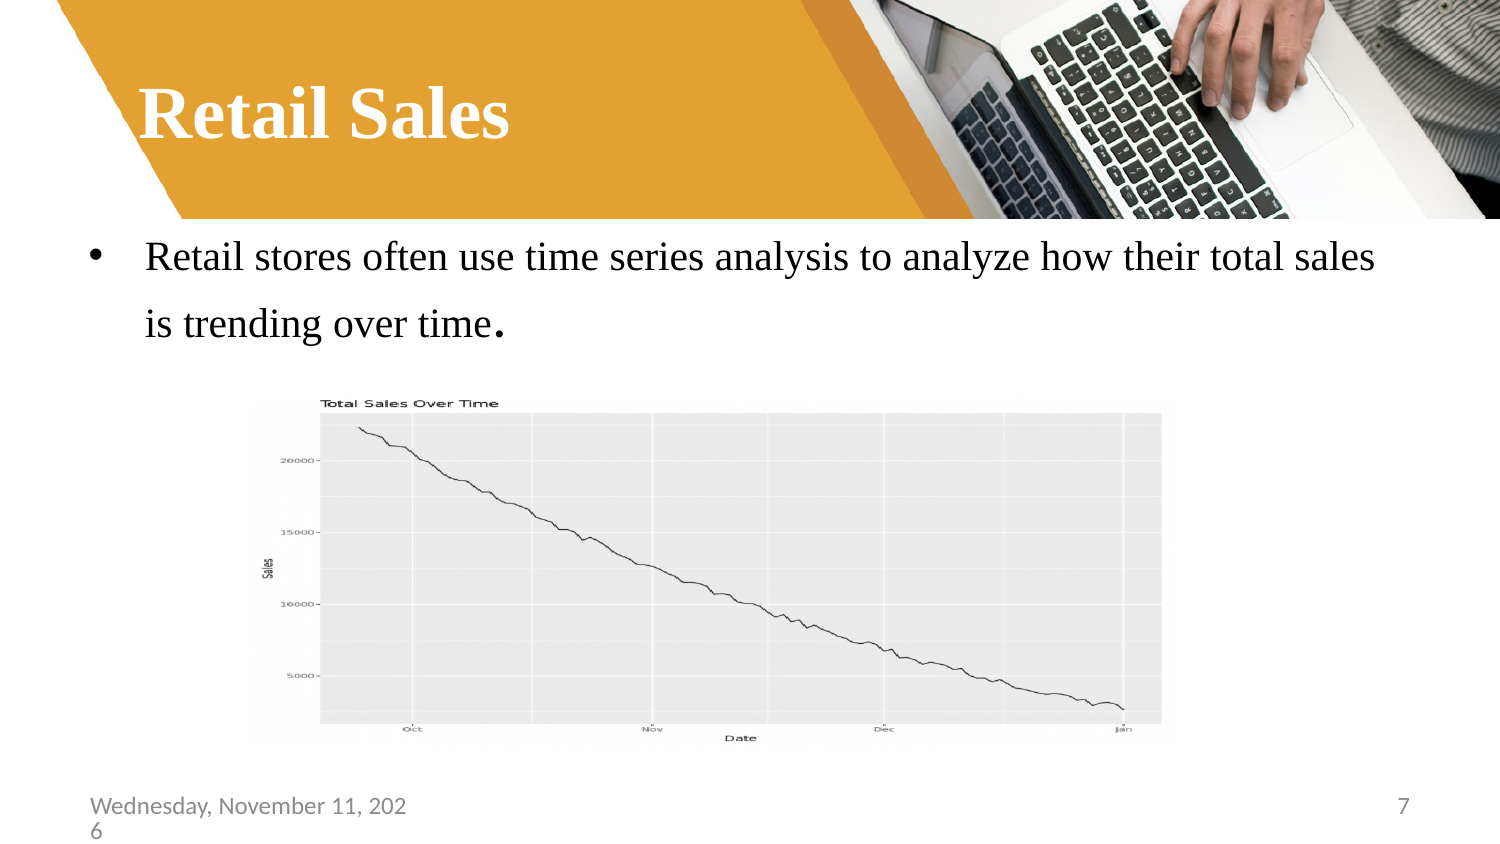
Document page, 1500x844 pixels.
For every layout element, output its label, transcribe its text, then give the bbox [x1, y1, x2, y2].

list Retail stores often use time series analysis to analyze how their total sales is trending over time. [73, 221, 1427, 782]
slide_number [75, 782, 425, 827]
title Retail Sales [123, 46, 1425, 172]
picture [0, 0, 1500, 844]
slide_number 7 [1074, 782, 1425, 827]
